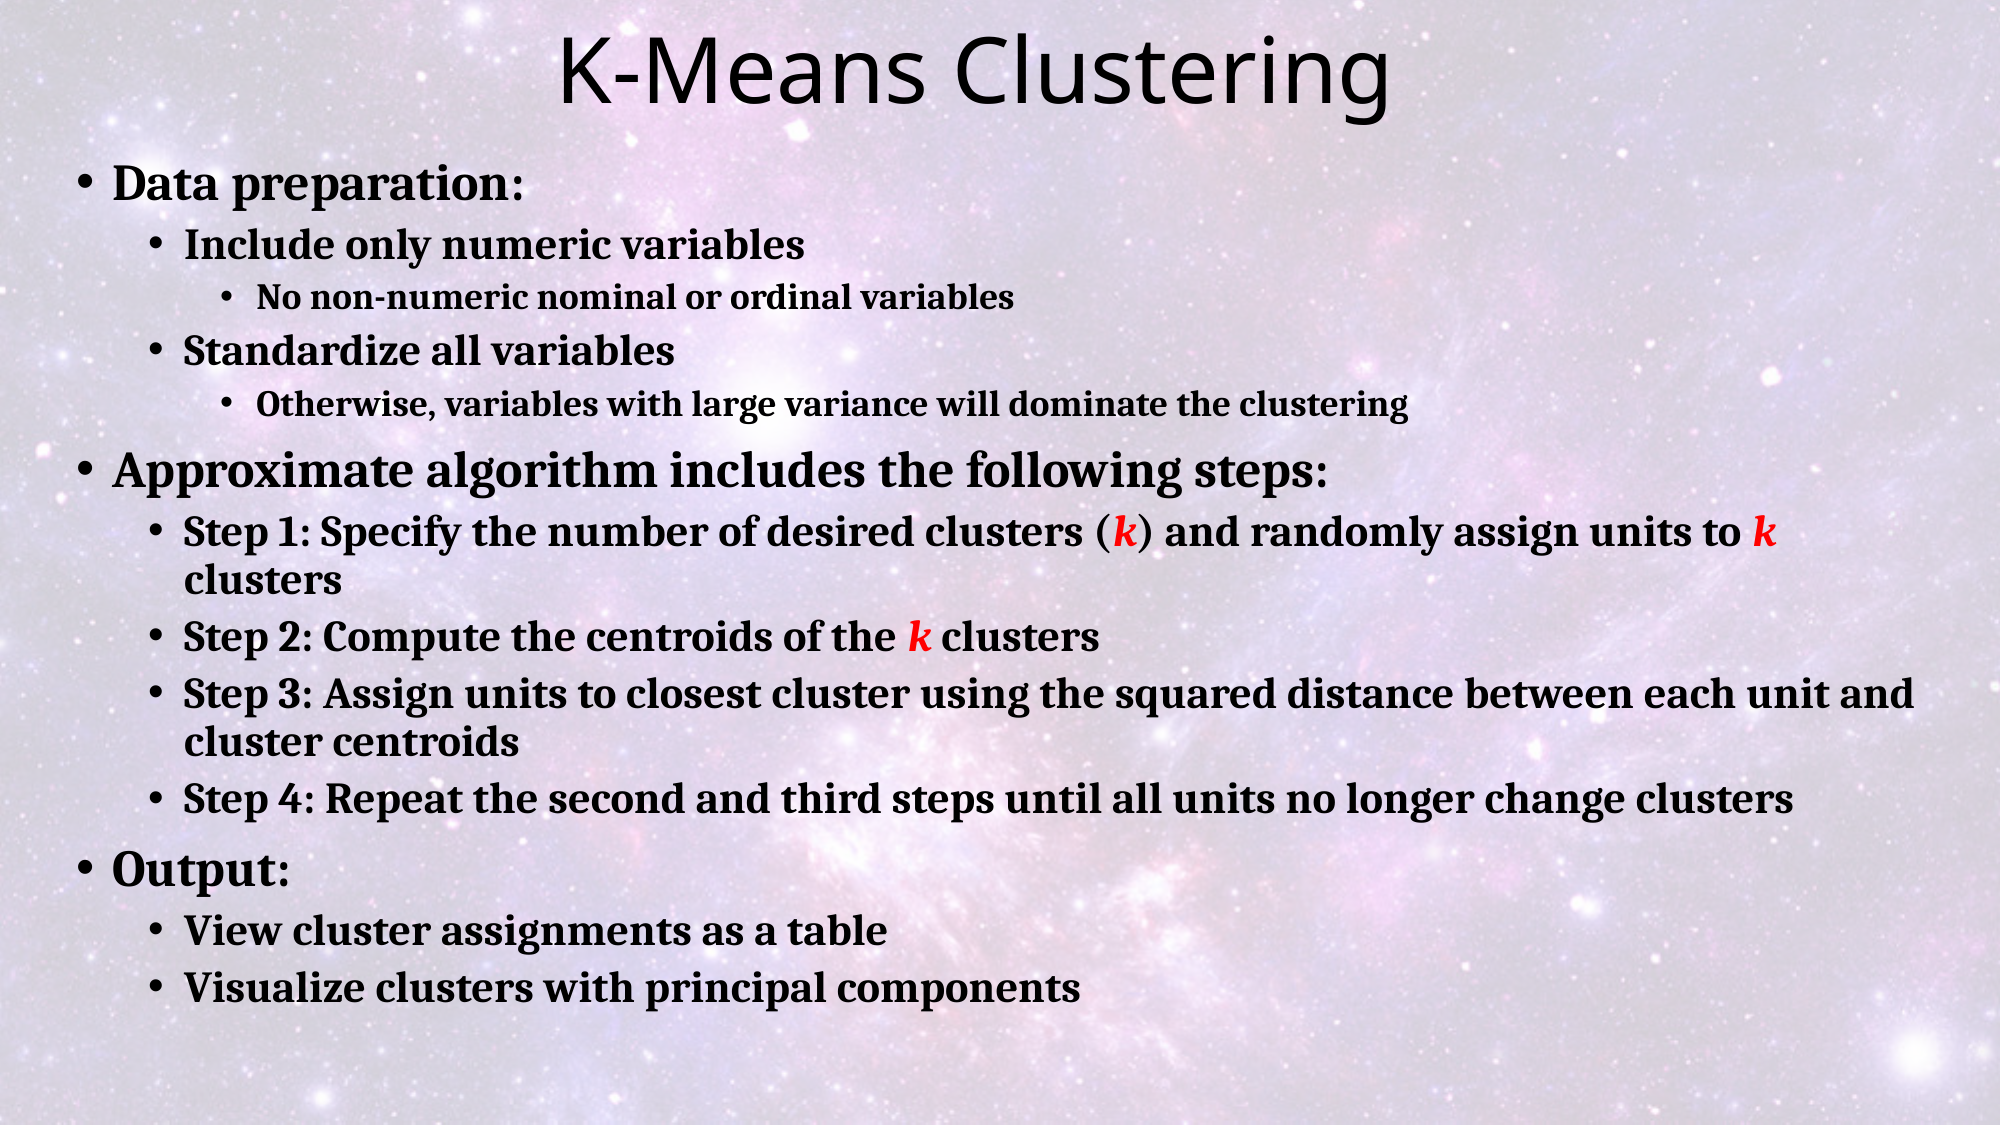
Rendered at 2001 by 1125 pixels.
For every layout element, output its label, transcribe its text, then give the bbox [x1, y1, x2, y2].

title K-Means Clustering [12, 0, 1939, 149]
list Data preparation: Include only numeric variables No non-numeric nominal or ordinal variables Standardize all variables Otherwise, variables with large variance will dominate the clustering Approximate algorithm includes the following steps: Step 1: Specify the number of desired clusters (k) and randomly assign units to k clusters Step 2: Compute the centroids of the k clusters Step 3: Assign units to closest cluster using the squared distance between each unit and cluster centroids Step 4: Repeat the second and third steps until all units no longer change clusters Output: View cluster assignments as a table Visualize clusters with principal components [61, 148, 1939, 1027]
